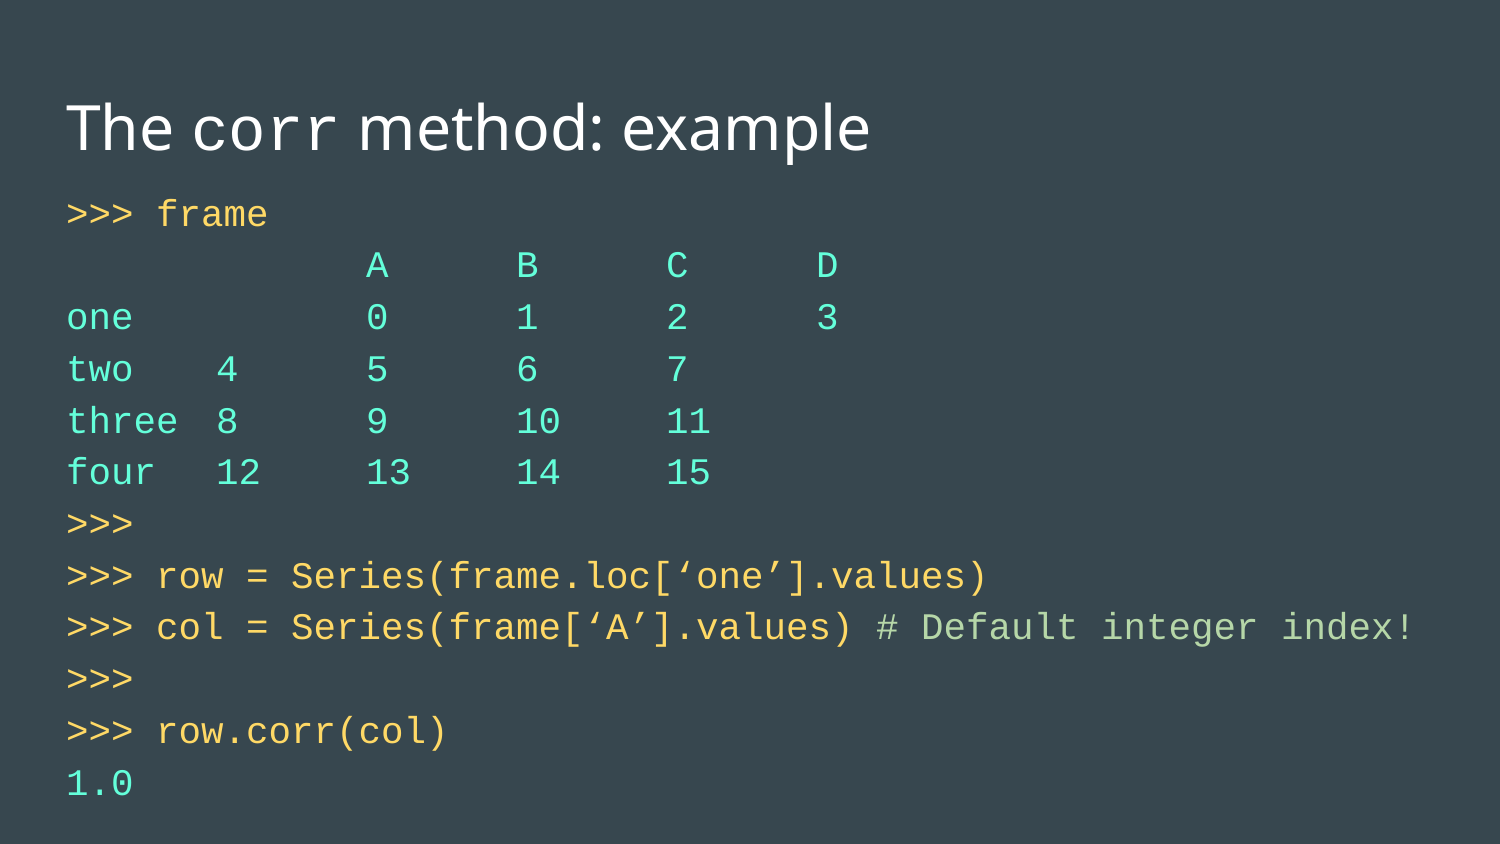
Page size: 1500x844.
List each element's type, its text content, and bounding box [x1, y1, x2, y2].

list >>> frame A B C D one 0 1 2 3 two 4 5 6 7 three 8 9 10 11 four 12 13 14 15 >>> >>> row = Series(frame.loc[‘one’].values) >>> col = Series(frame[‘A’].values) # Default integer index! >>> >>> row.corr(col) 1.0 [51, 166, 1449, 728]
title The corr method: example [51, 72, 1449, 166]
